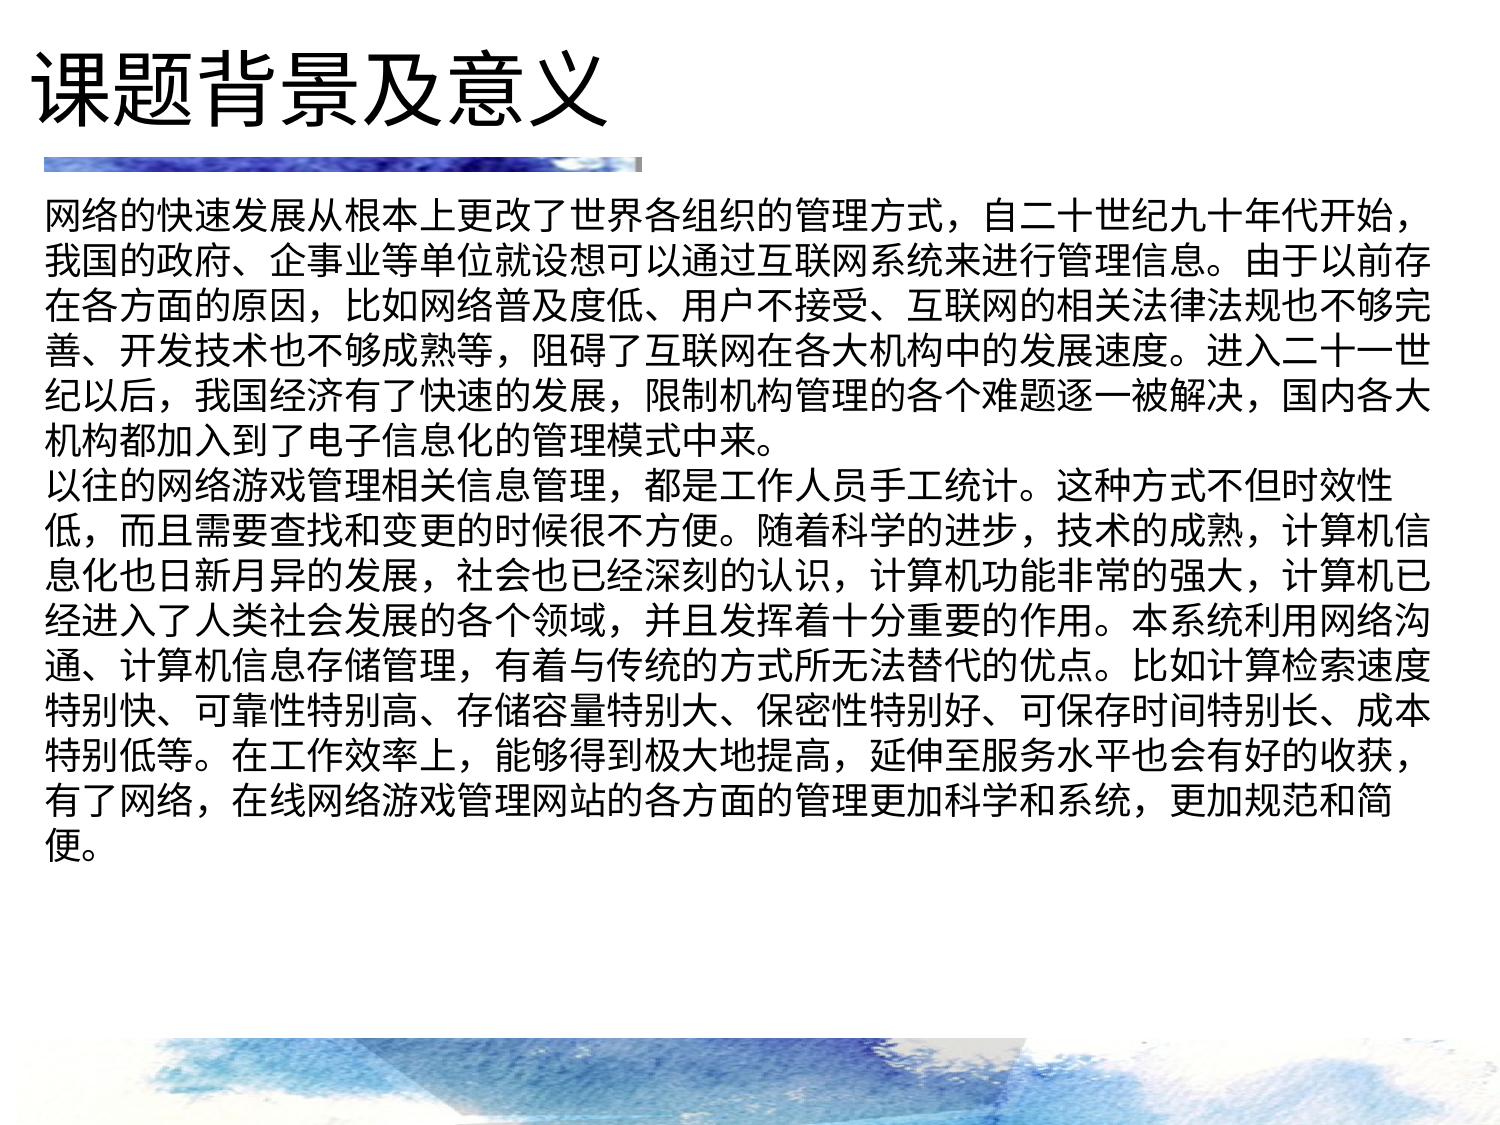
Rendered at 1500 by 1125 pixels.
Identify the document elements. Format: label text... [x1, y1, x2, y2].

picture [44, 157, 642, 172]
text_box 网络的快速发展从根本上更改了世界各组织的管理方式，自二十世纪九十年代开始，我国的政府、企事业等单位就设想可以通过互联网系统来进行管理信息。由于以前存在各方面的原因，比如网络普及度低、用户不接受、互联网的相关法律法规也不够完善、开发技术也不够成熟等，阻碍了互联网在各大机构中的发展速度。进入二十一世纪以后，我国经济有了快速的发展，限制机构管理的各个难题逐一被解决，国内各大机构都加入到了电子信息化的管理模式中来。 以往的网络游戏管理相关信息管理，都是工作人员手工统计。这种方式不但时效性低，而且需要查找和变更的时候很不方便。随着科学的进步，技术的成熟，计算机信息化也日新月异的发展，社会也已经深刻的认识，计算机功能非常的强大，计算机已经进入了人类社会发展的各个领域，并且发挥着十分重要的作用。本系统利用网络沟通、计算机信息存储管理，有着与传统的方式所无法替代的优点。比如计算检索速度特别快、可靠性特别高、存储容量特别大、保密性特别好、可保存时间特别长、成本特别低等。在工作效率上，能够得到极大地提高，延伸至服务水平也会有好的收获，有了网络，在线网络游戏管理网站的各方面的管理更加科学和系统，更加规范和简便。 [29, 184, 1447, 875]
text_box 课题背景及意义 [13, 29, 827, 144]
picture [11, 1038, 1500, 1125]
